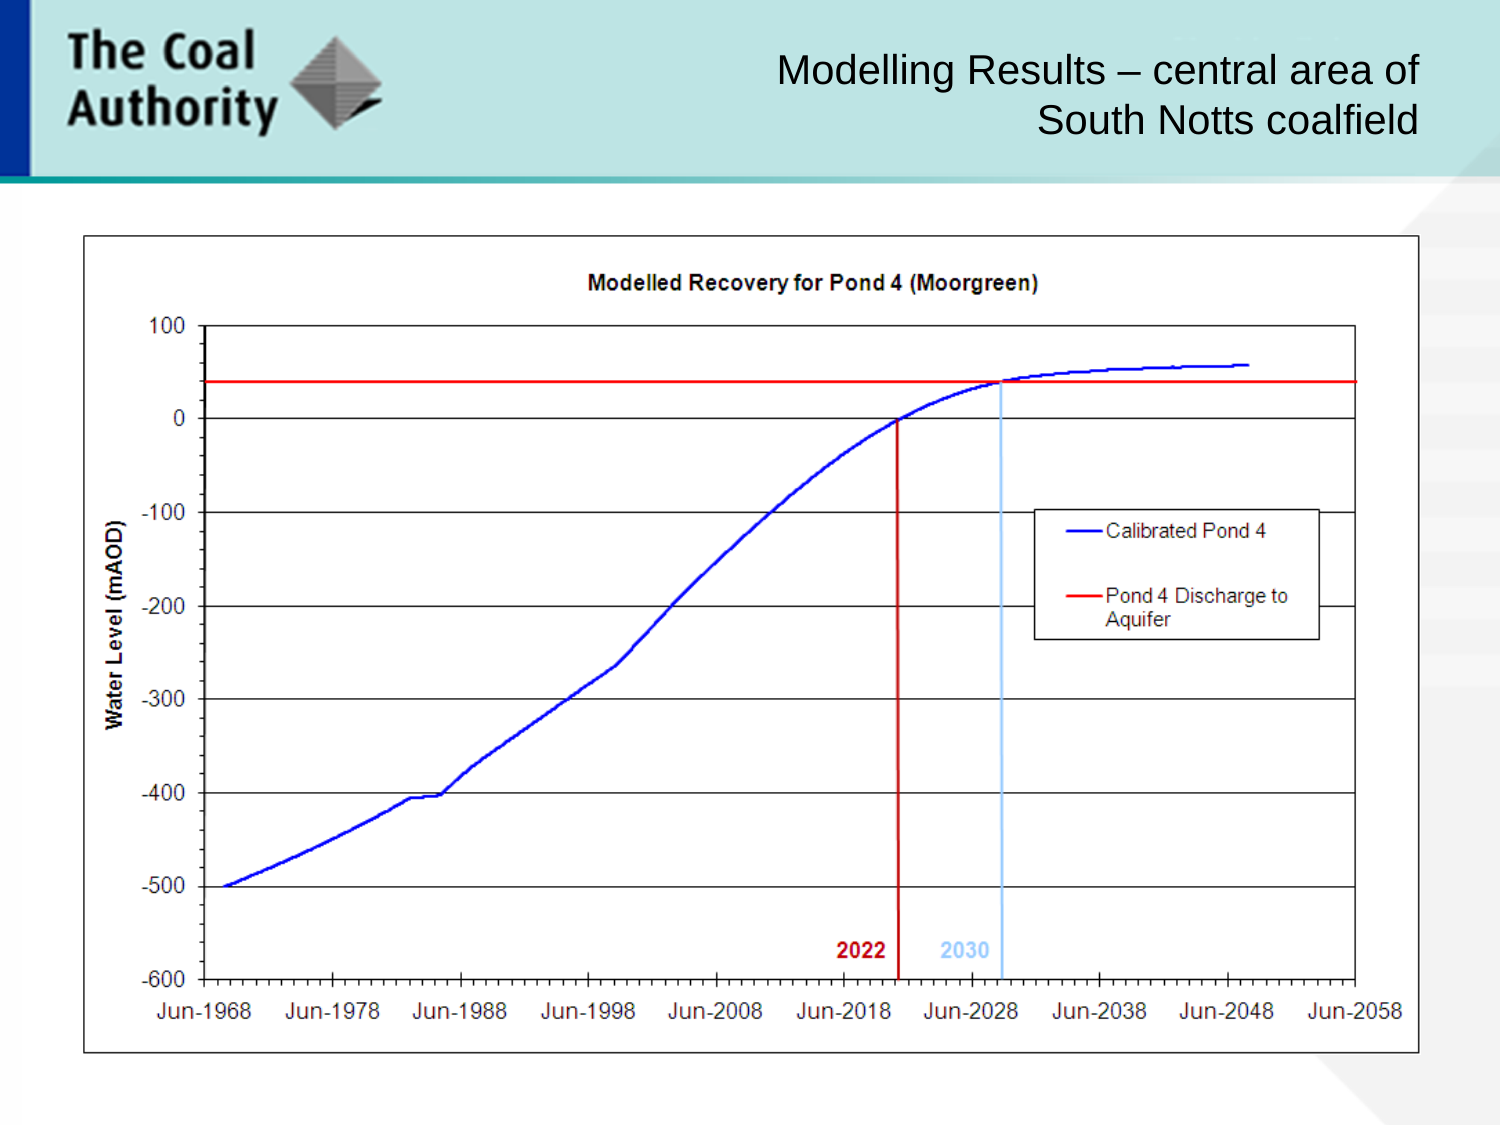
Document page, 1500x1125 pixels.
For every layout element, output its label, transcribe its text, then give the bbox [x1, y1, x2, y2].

text_box Modelling Results – central area of South Notts coalfield [750, 35, 1435, 150]
picture [0, 0, 1500, 1125]
